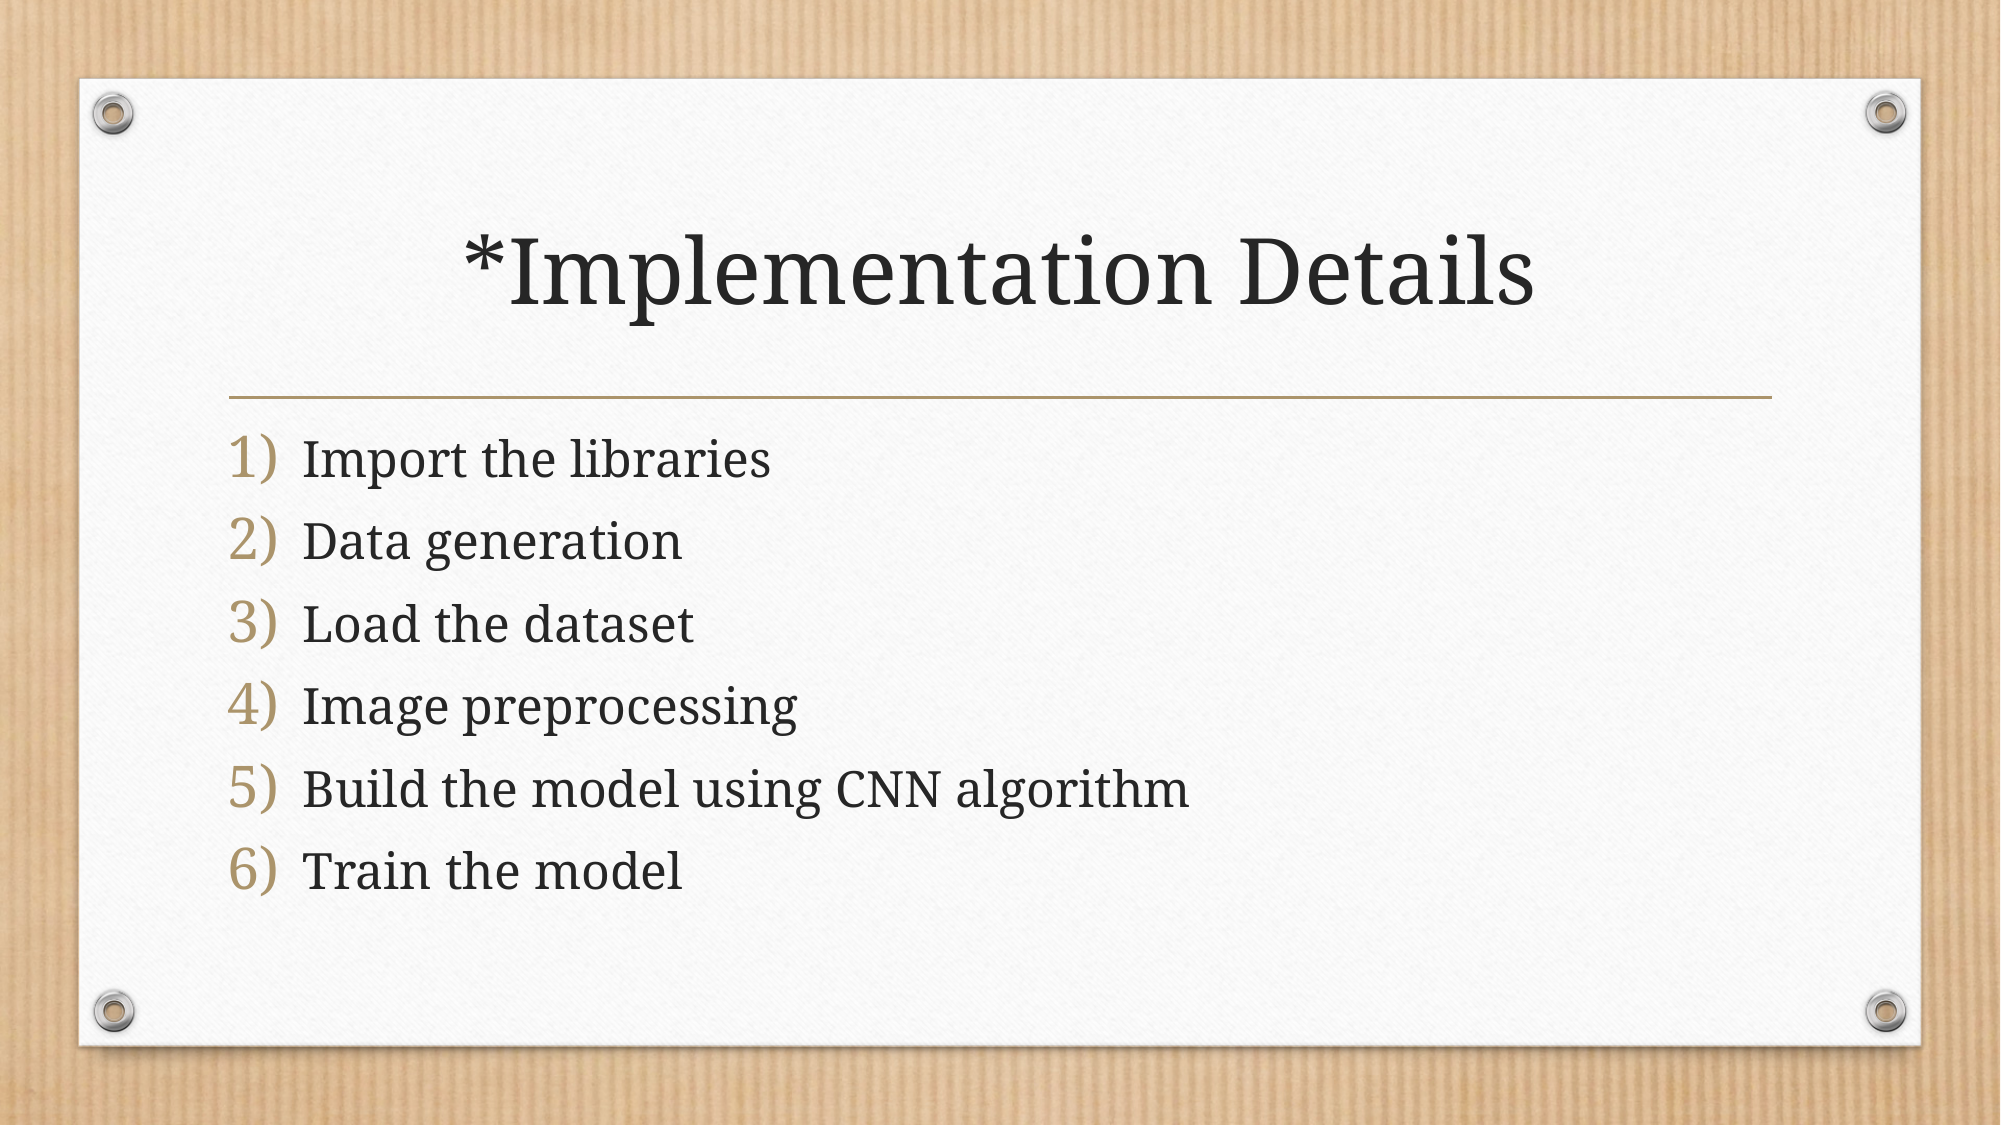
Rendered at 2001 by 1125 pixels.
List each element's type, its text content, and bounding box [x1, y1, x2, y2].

picture [0, 0, 2001, 1125]
title *Implementation Details [212, 161, 1788, 375]
list Import the libraries Data generation Load the dataset Image preprocessing Build the model using CNN algorithm Train the model [212, 419, 1788, 964]
